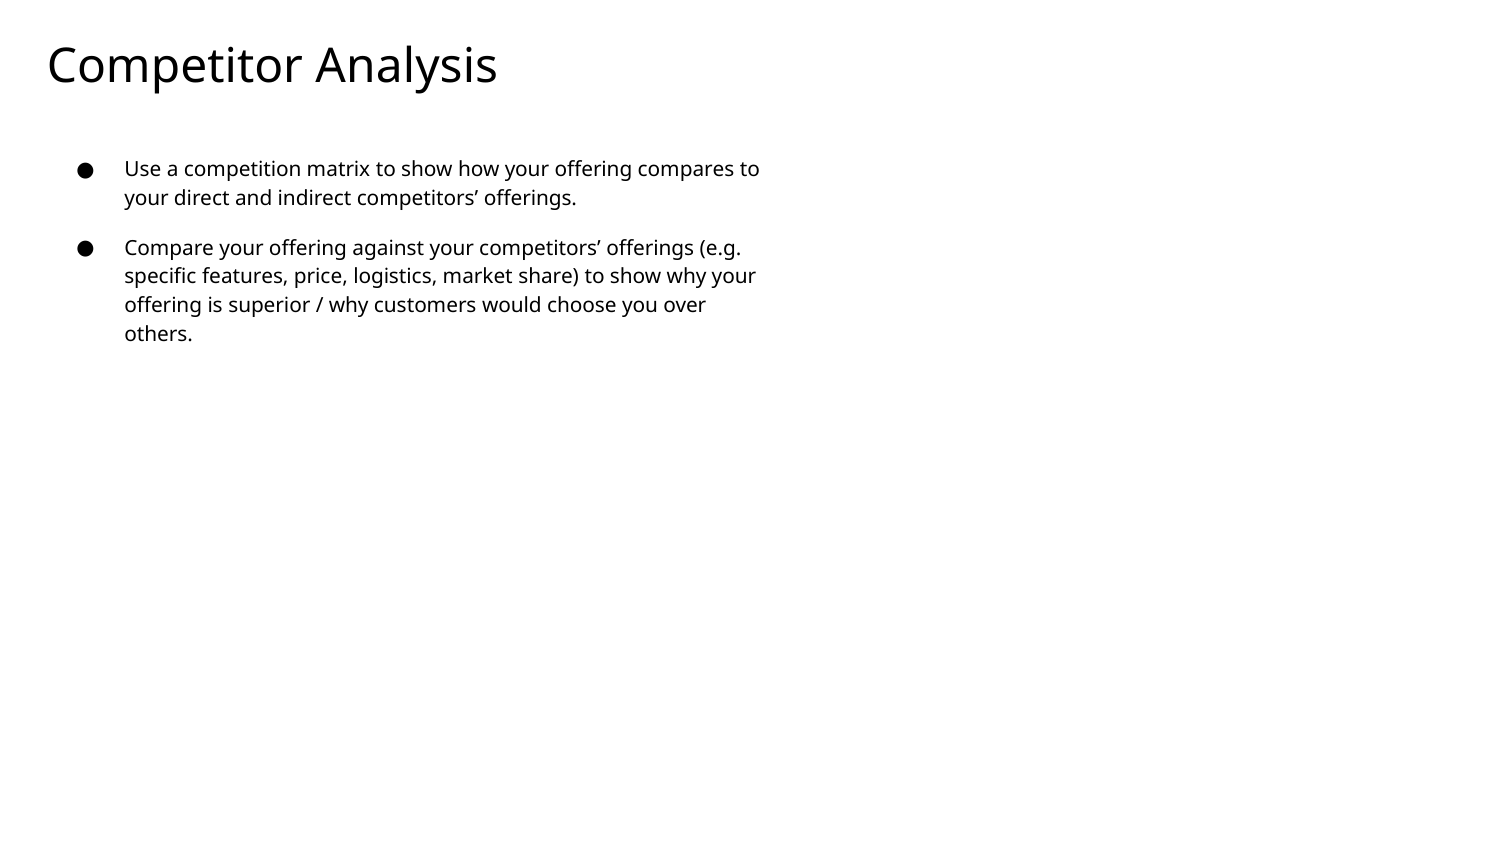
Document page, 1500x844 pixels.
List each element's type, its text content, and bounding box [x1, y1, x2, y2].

title Competitor Analysis [34, 34, 1433, 129]
list Use a competition matrix to show how your offering compares to your direct and indirect competitors’ offerings. Compare your offering against your competitors’ offerings (e.g. specific features, price, logistics, market share) to show why your offering is superior / why customers would choose you over others. [34, 137, 781, 404]
